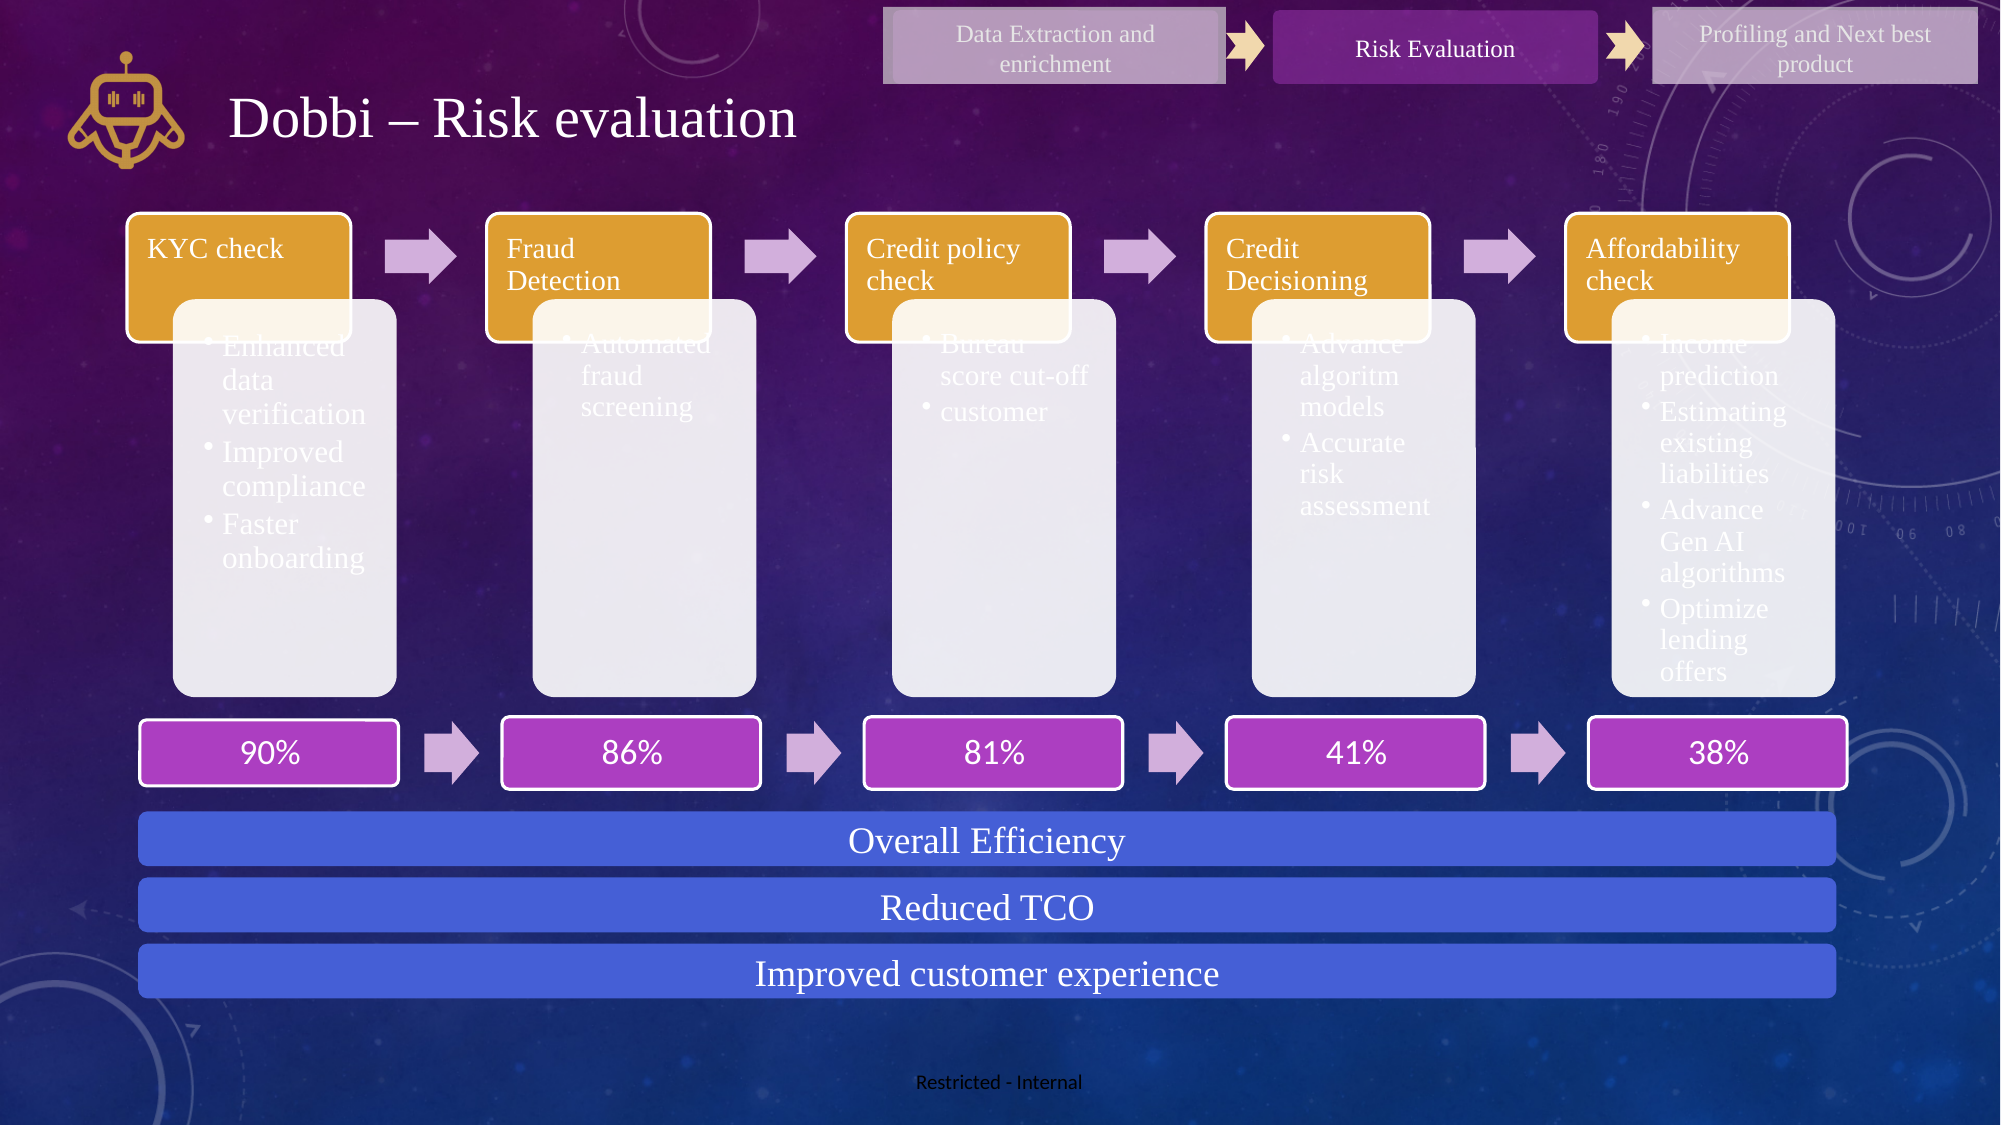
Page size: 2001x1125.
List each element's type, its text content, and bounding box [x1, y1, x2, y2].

text_box Reduced TCO [136, 875, 1839, 934]
text_box Overall Efficiency [136, 809, 1839, 868]
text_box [137, 719, 1849, 787]
text_box [1651, 5, 1980, 12]
text_box [882, 5, 1228, 85]
text_box Improved customer experience [136, 942, 1839, 1001]
text_box Dobbi – Risk evaluation [258, 71, 1781, 157]
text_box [892, 10, 1979, 85]
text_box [125, 157, 1837, 754]
picture [0, 0, 2001, 1125]
